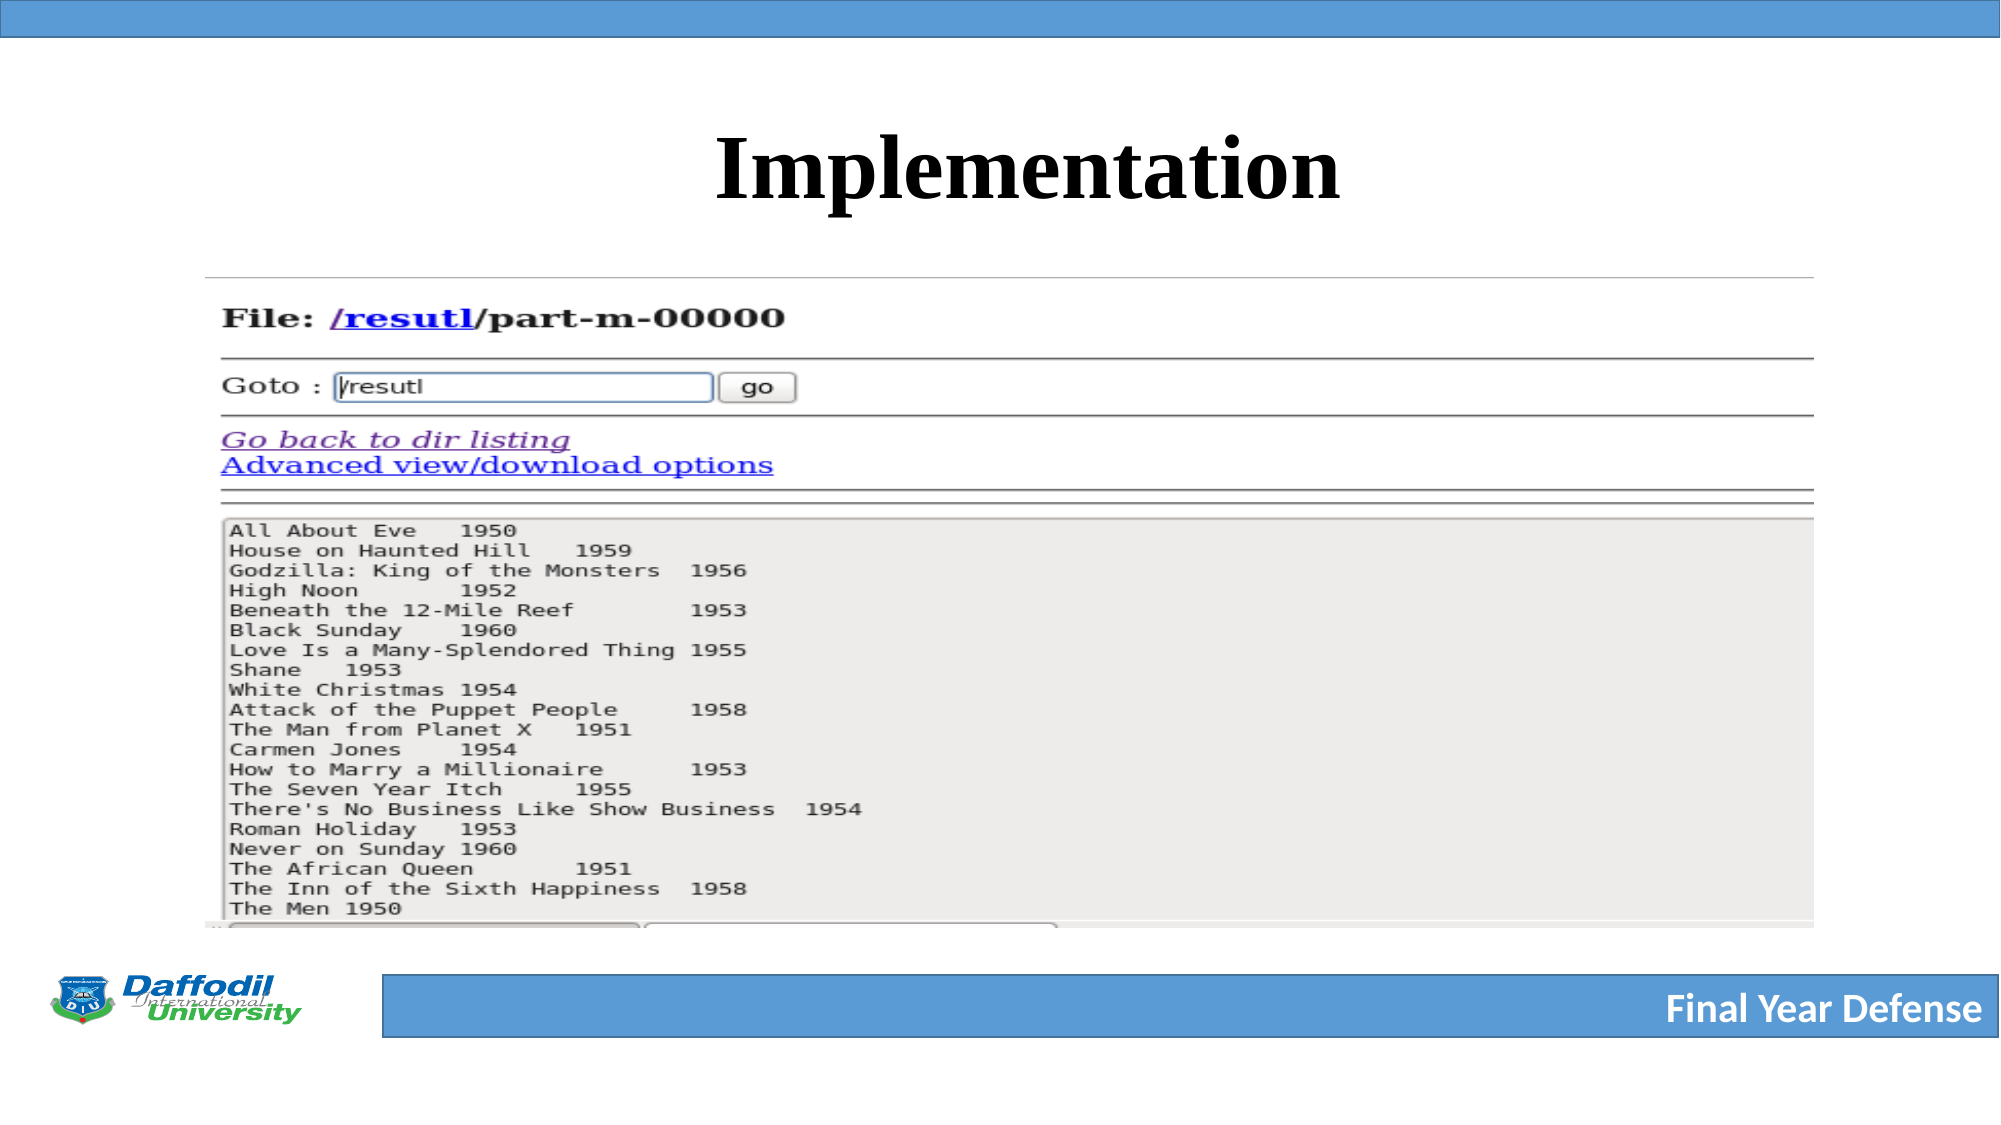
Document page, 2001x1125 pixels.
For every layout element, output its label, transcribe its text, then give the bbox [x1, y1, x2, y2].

picture [76, 987, 92, 993]
title Implementation [99, 59, 1863, 278]
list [205, 277, 1814, 928]
